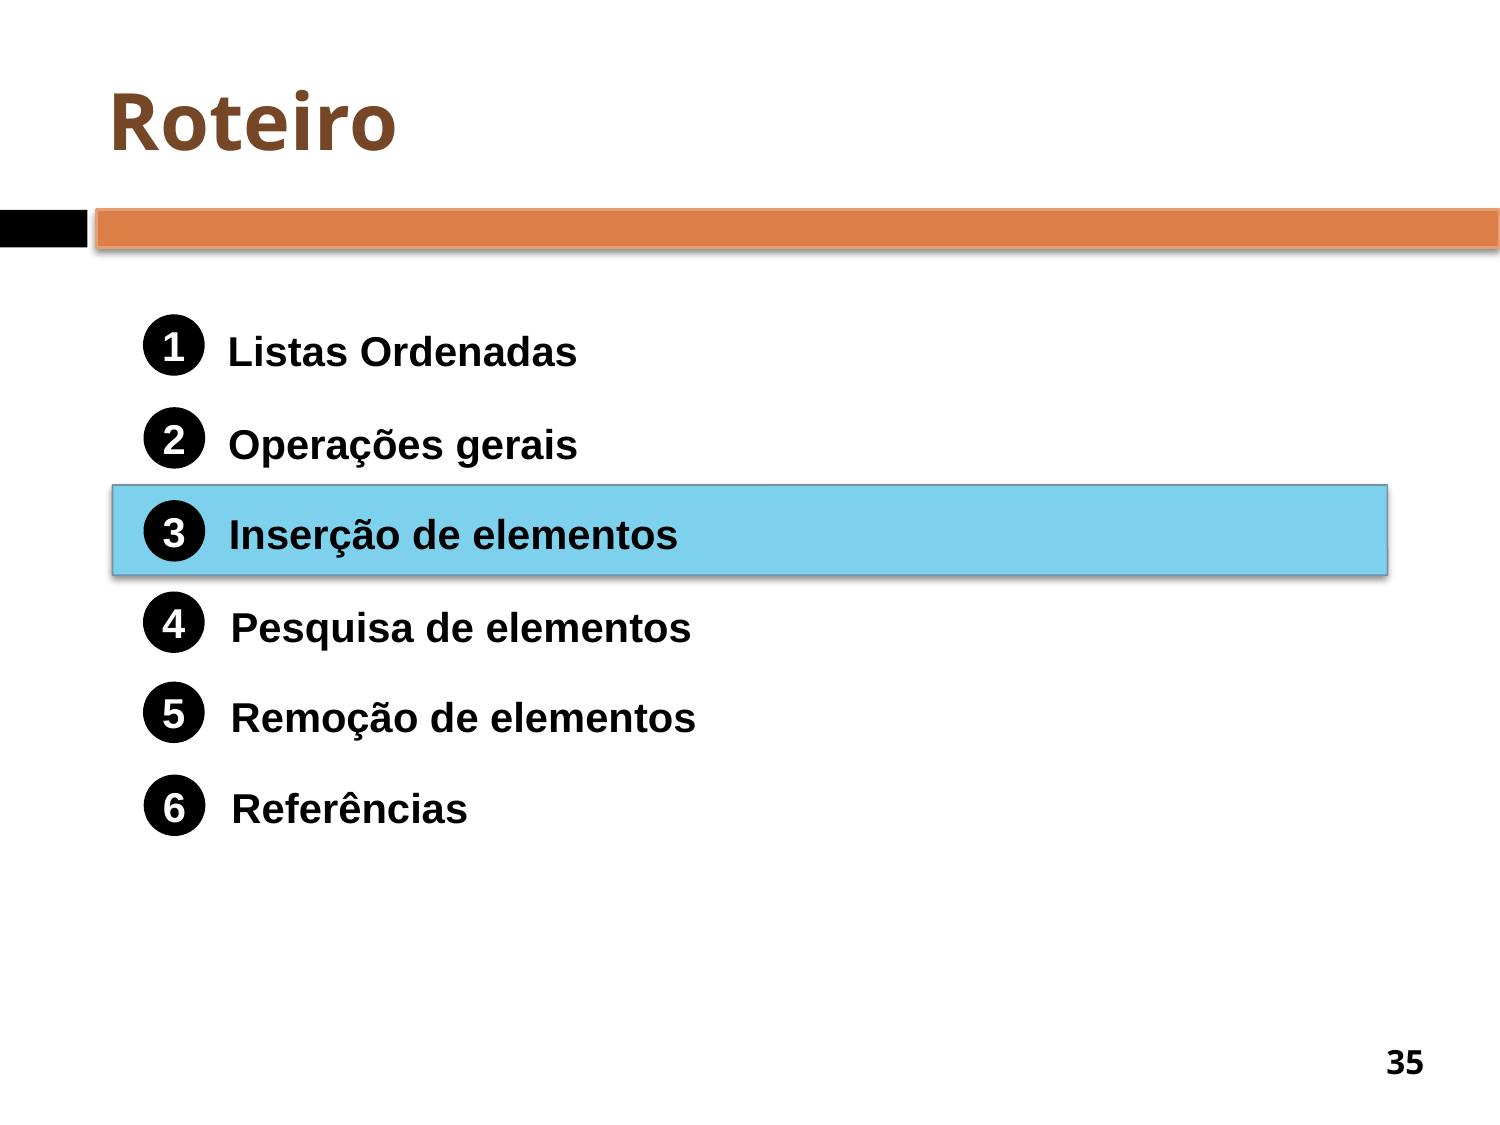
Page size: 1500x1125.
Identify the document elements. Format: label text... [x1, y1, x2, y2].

text_box Pesquisa de elementos [223, 593, 701, 658]
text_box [144, 499, 205, 562]
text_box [144, 406, 205, 469]
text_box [144, 774, 205, 837]
text_box [112, 485, 1388, 576]
title Roteiro [100, 37, 1438, 200]
text_box Remoção de elementos [223, 683, 706, 748]
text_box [143, 681, 205, 744]
text_box Operações gerais [220, 410, 588, 476]
text_box Listas Ordenadas [220, 317, 587, 383]
slide_number ‹#› [1361, 1033, 1450, 1095]
text_box Inserção de elementos [221, 500, 688, 565]
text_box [143, 314, 205, 376]
text_box Referências [224, 774, 478, 840]
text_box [143, 591, 205, 654]
